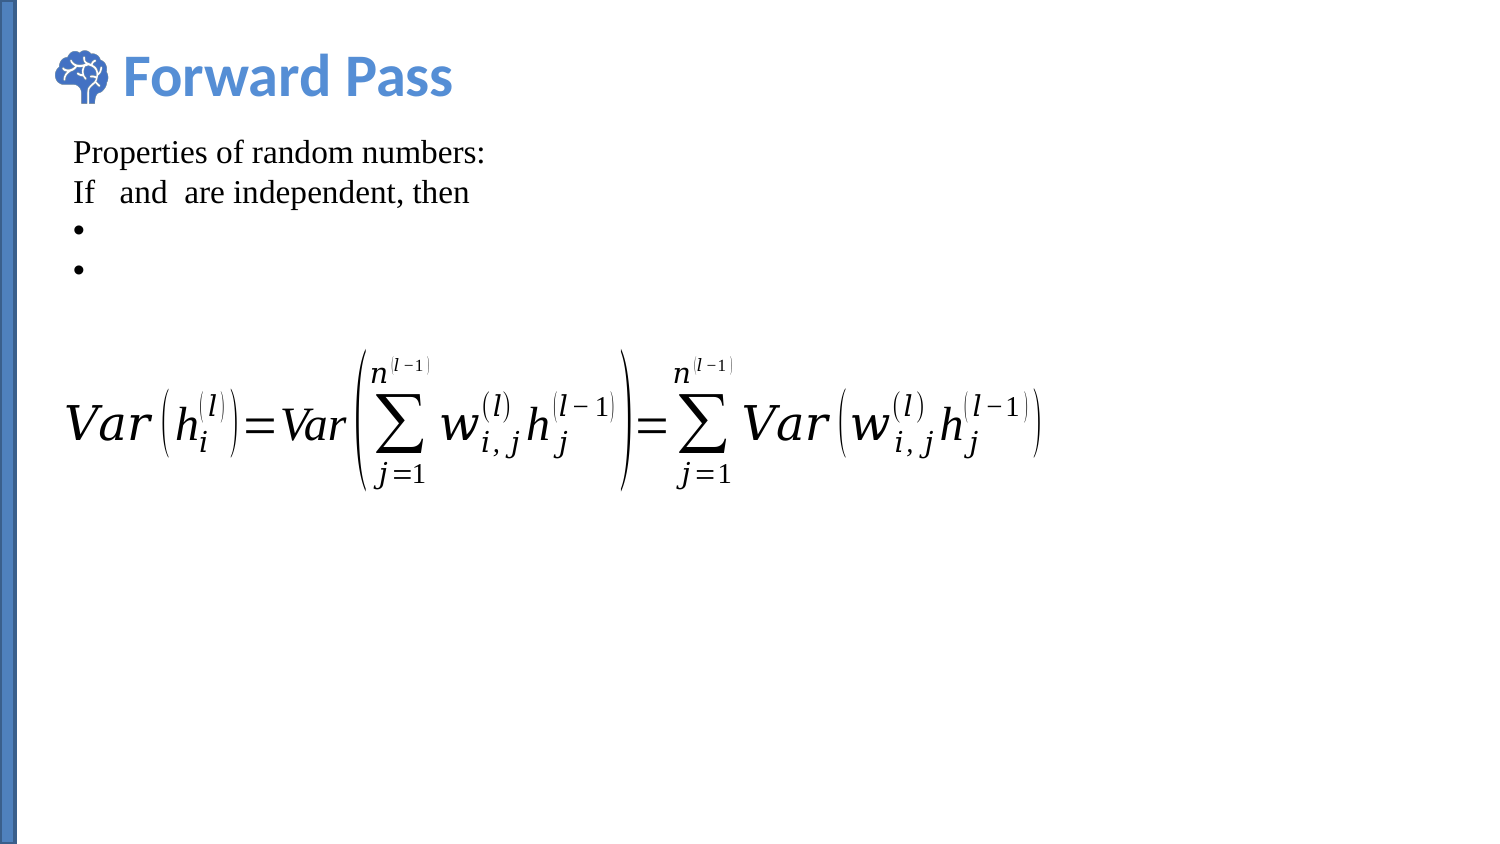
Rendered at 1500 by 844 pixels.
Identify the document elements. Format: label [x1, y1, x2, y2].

text_box [49, 2, 1401, 118]
text_box [0, 0, 17, 844]
